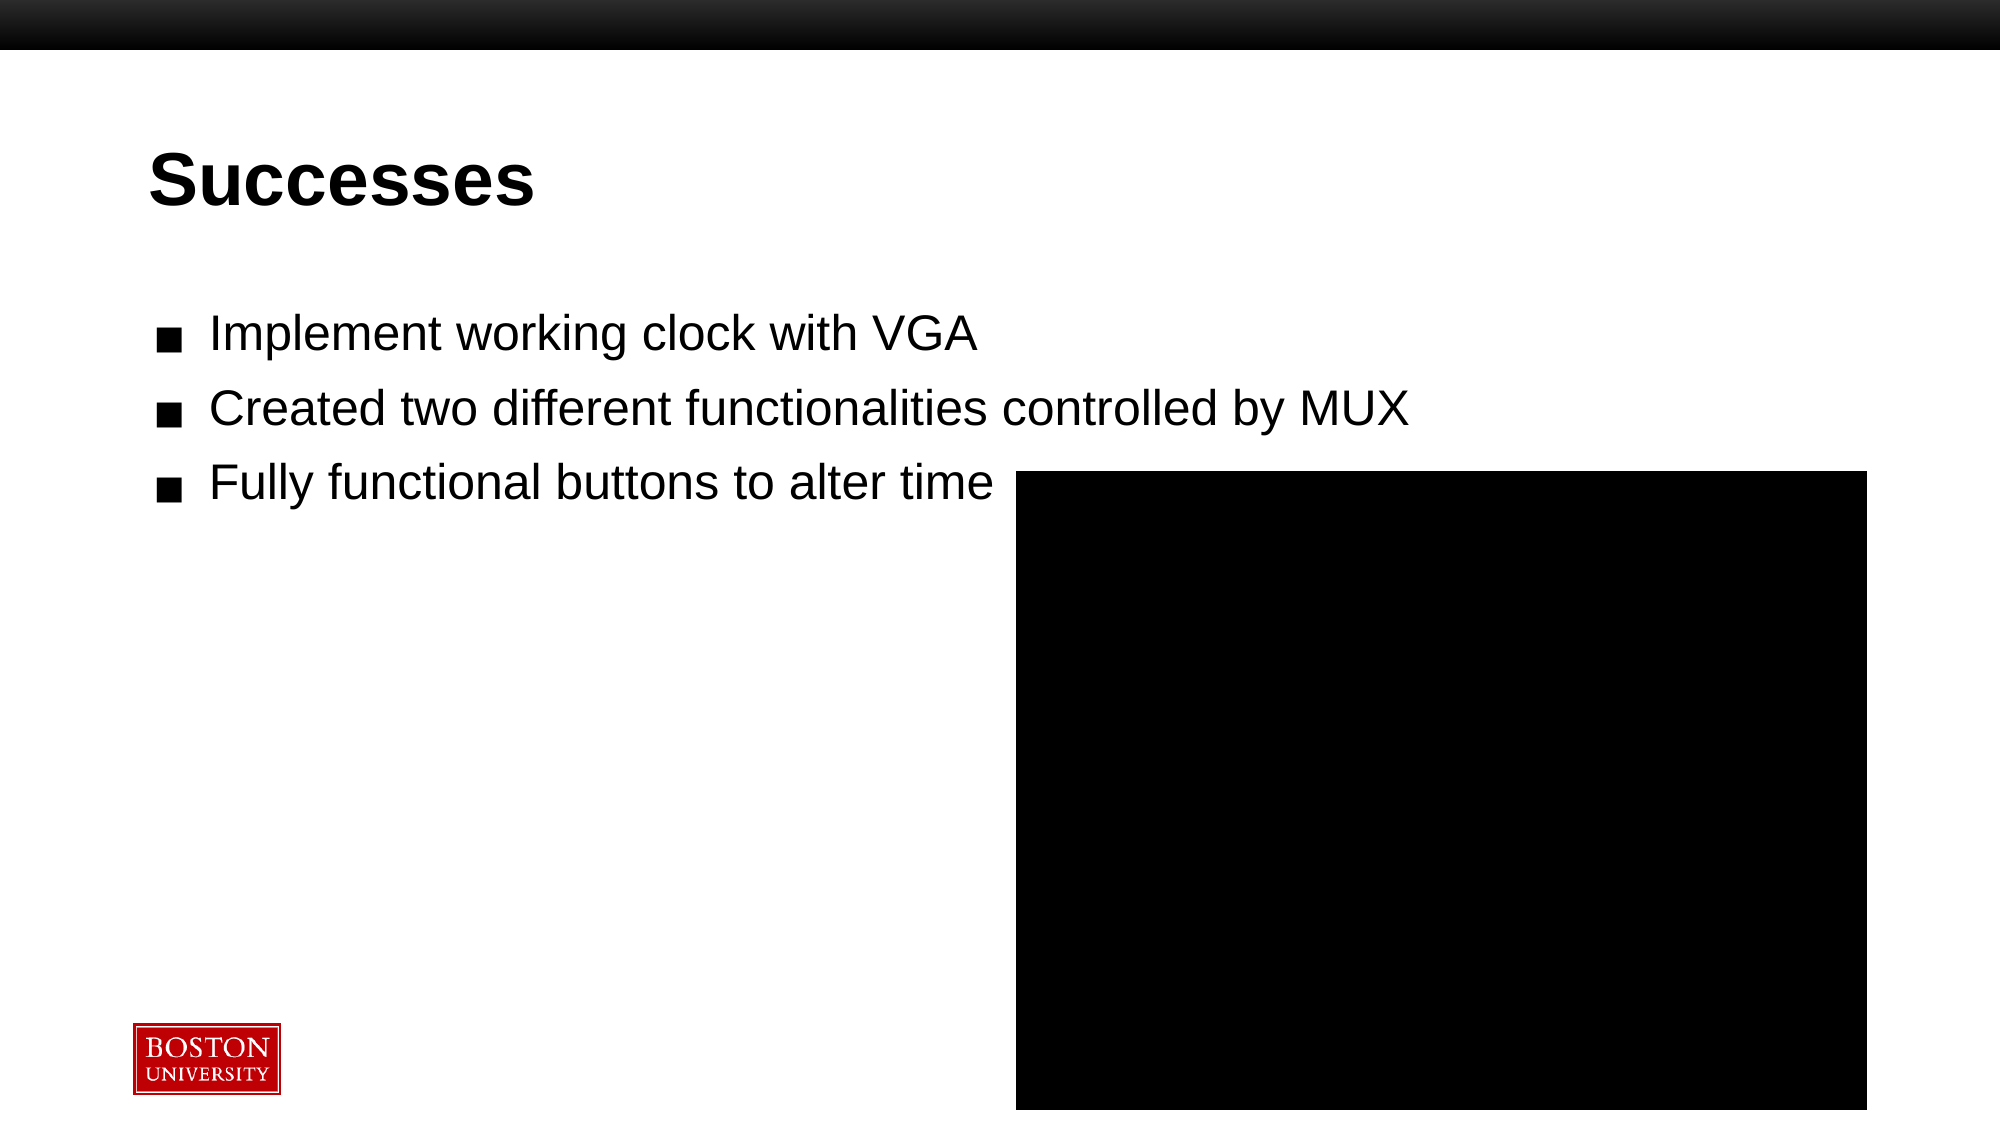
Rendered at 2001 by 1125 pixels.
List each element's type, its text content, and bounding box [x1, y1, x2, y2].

picture [1015, 471, 1867, 1110]
list Implement working clock with VGA Created two different functionalities controlled by MUX Fully functional buttons to alter time [137, 299, 1863, 1077]
title Successes [133, 125, 1867, 238]
picture [133, 1023, 281, 1095]
